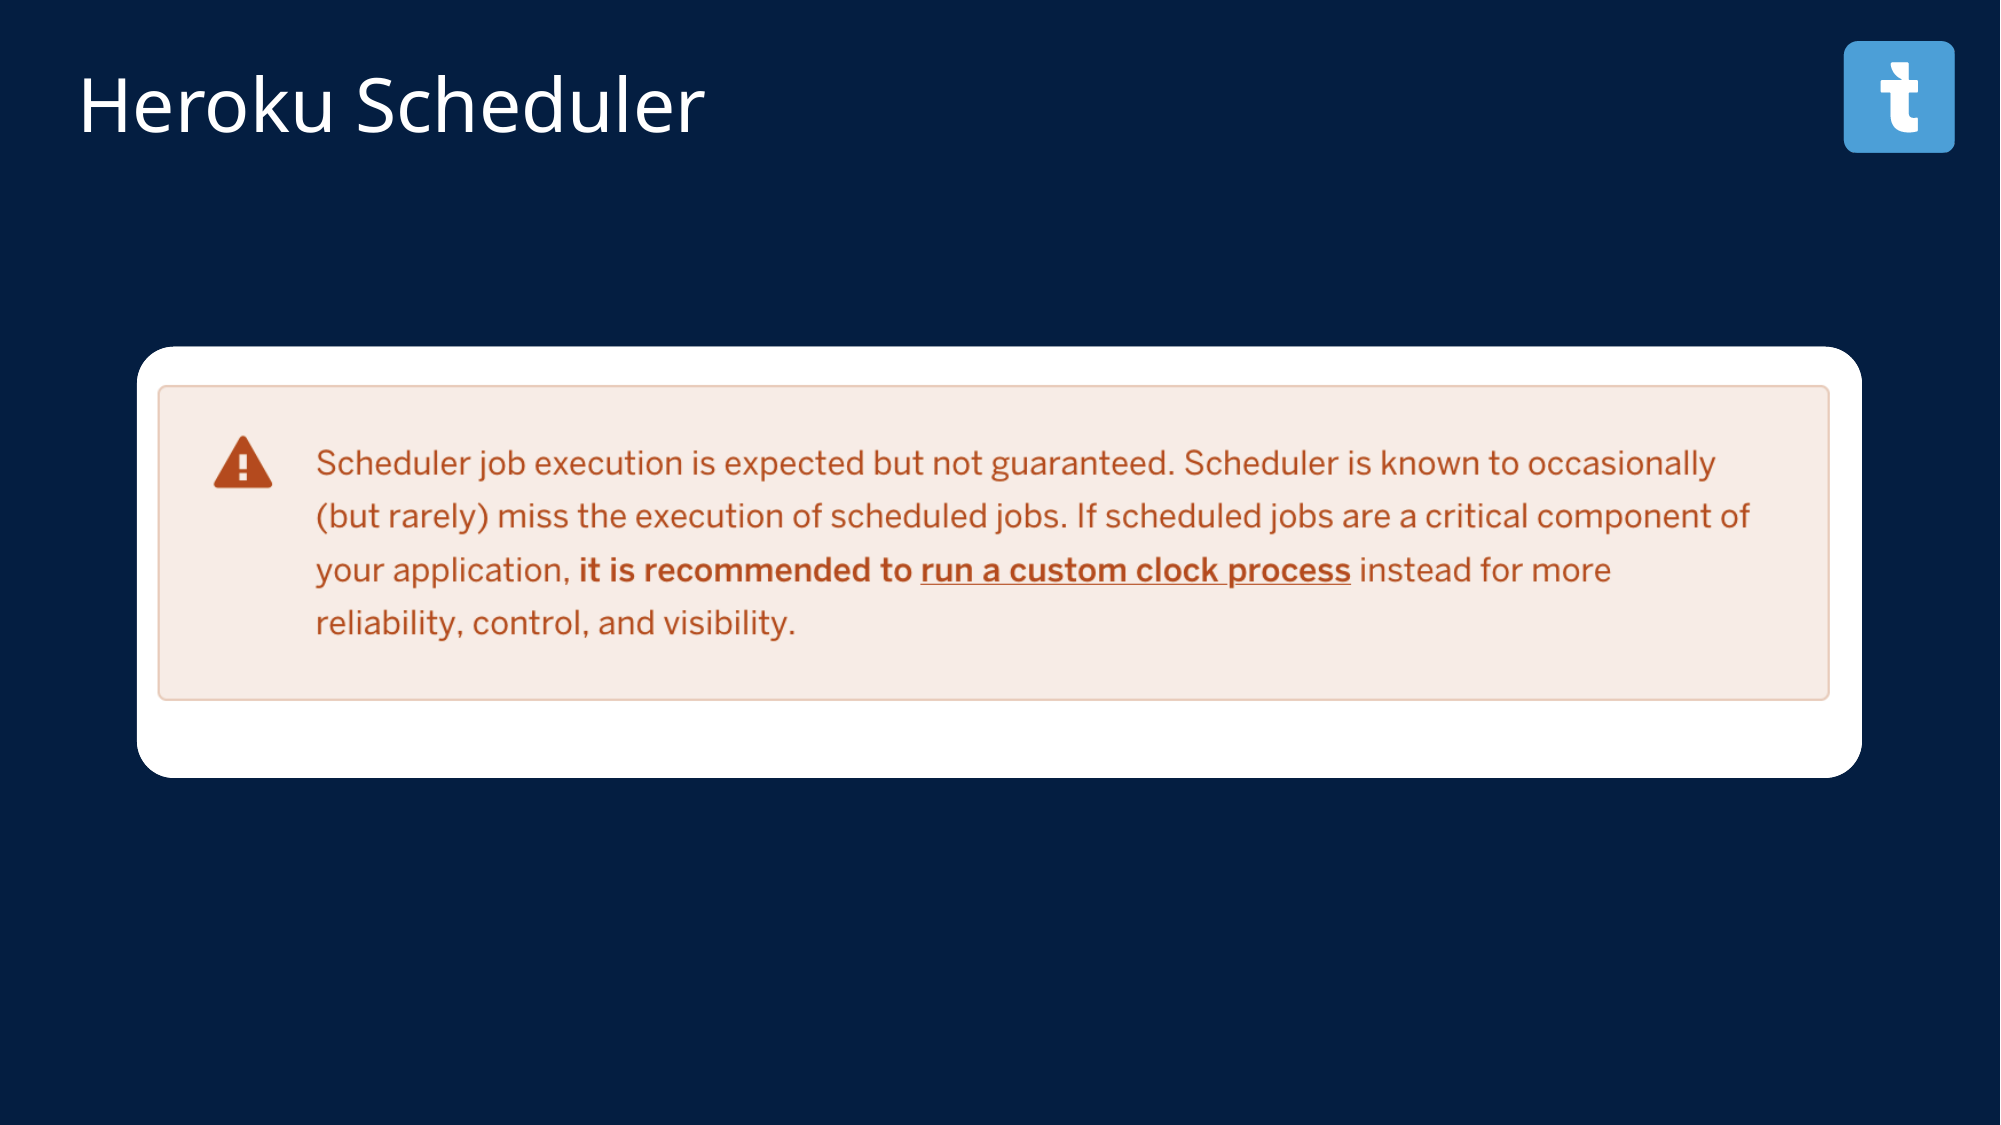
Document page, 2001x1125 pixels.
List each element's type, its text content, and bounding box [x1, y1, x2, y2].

picture [1843, 41, 1955, 153]
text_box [136, 346, 1863, 779]
text_box Heroku Scheduler [69, 50, 1148, 155]
